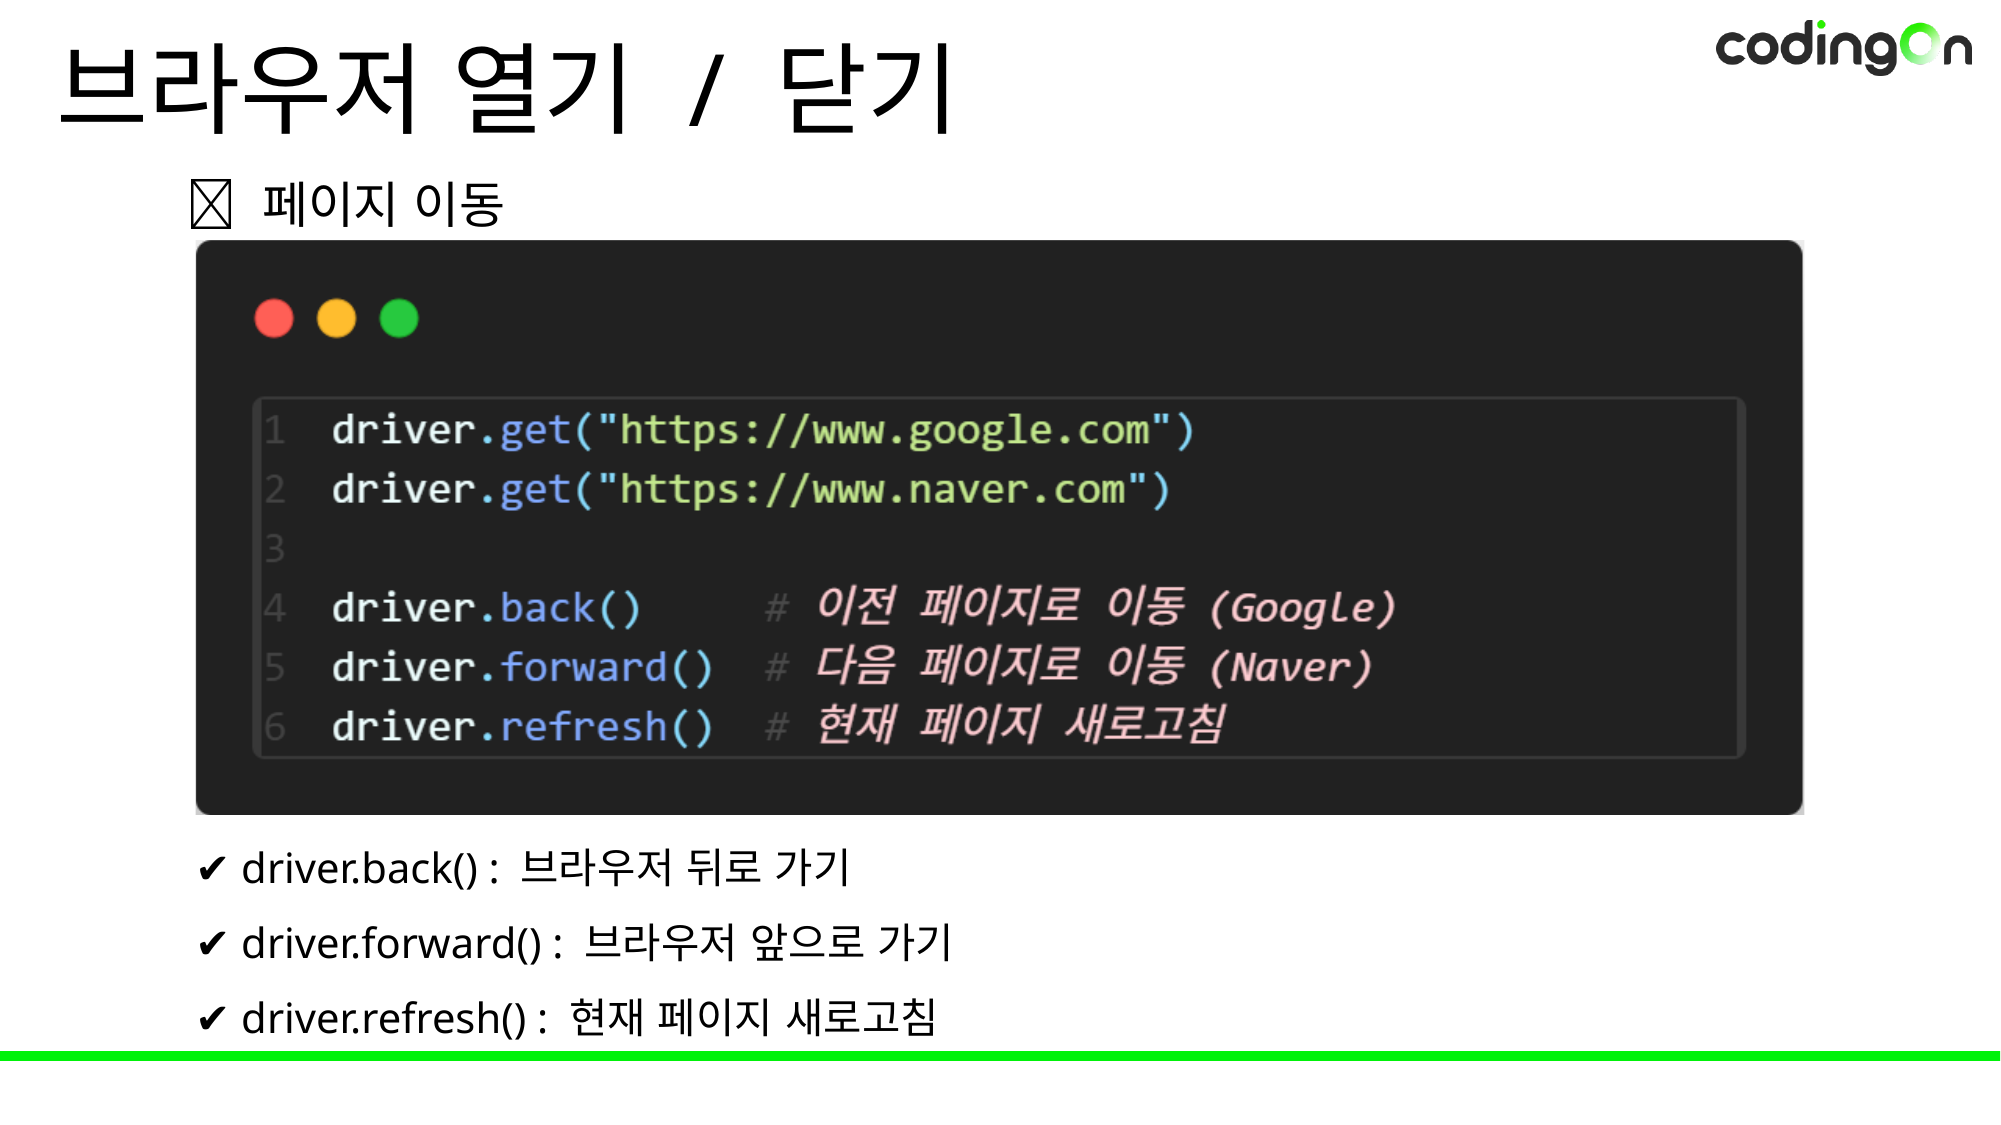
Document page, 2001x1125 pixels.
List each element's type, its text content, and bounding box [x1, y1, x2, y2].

title 브라우저 열기 / 닫기 [41, 0, 1767, 188]
picture [1767, 20, 1972, 76]
text_box ✅ 페이지 이동 [171, 135, 1175, 241]
text_box ✔️ driver.back() : 브라우저 뒤로 가기 ✔️ driver.forward() : 브라우저 앞으로 가기 ✔️ driver.refresh() : 현재 페이지 새로고침 [180, 809, 1307, 1050]
picture [195, 239, 1805, 815]
